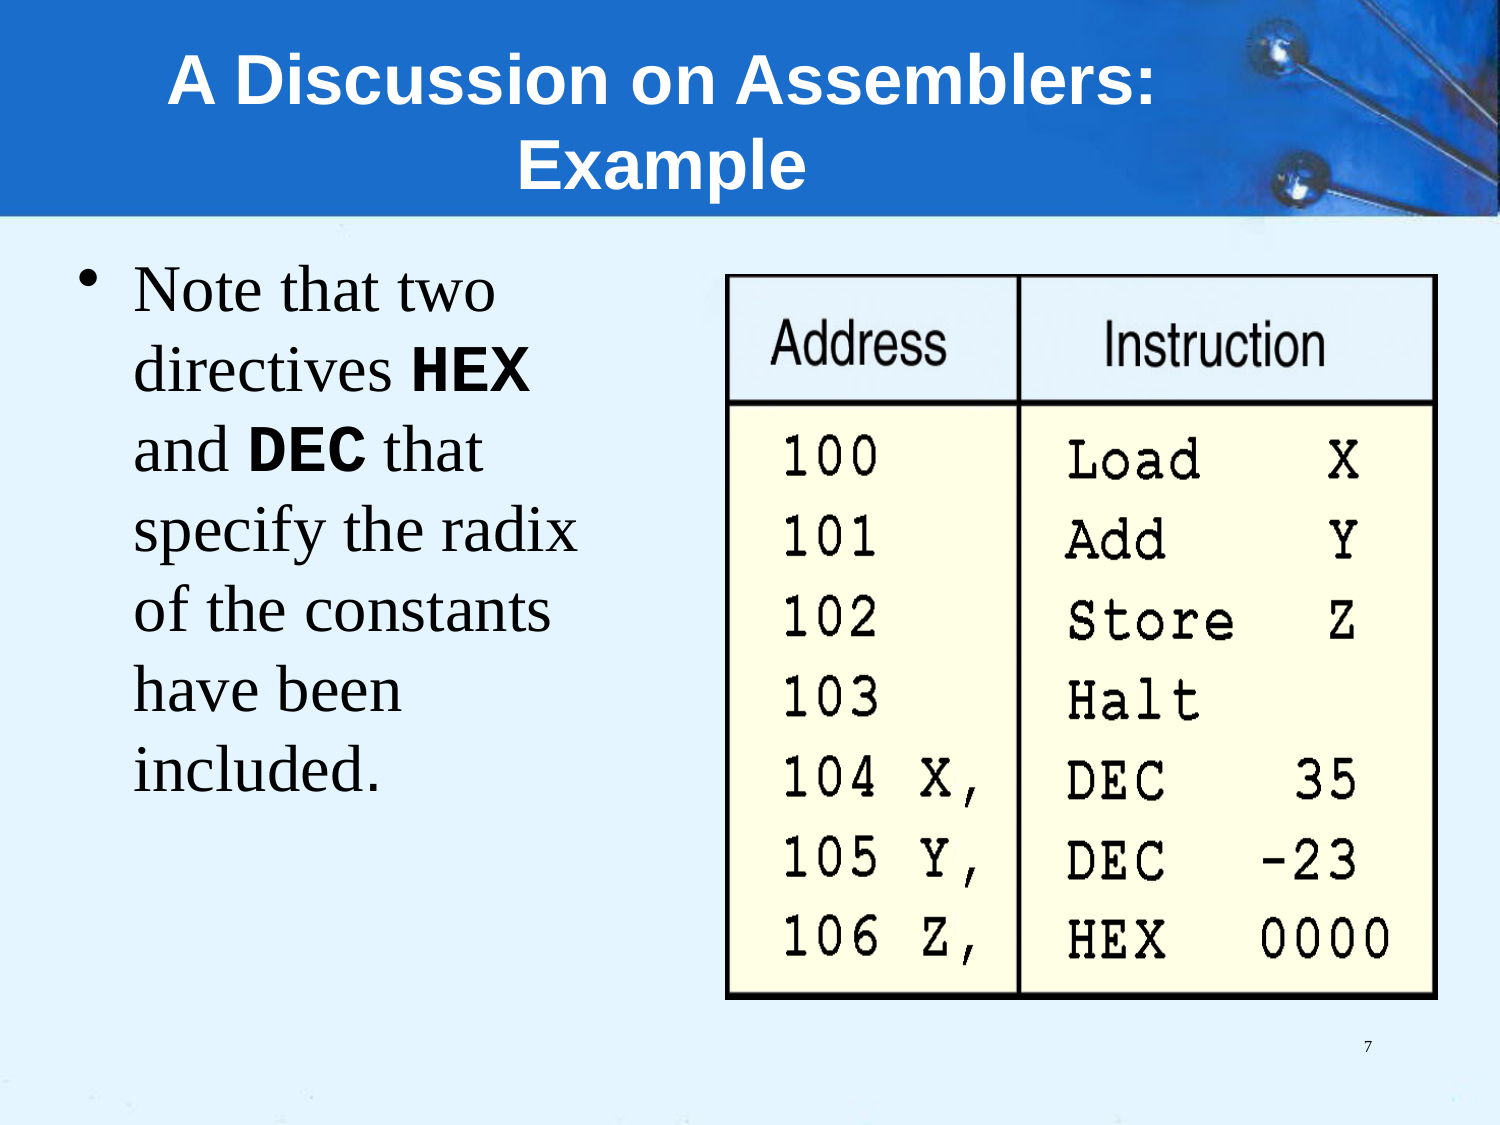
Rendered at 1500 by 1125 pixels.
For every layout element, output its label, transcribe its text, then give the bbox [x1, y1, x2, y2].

slide_number 7 [1074, 1024, 1388, 1101]
list Note that two directives HEX and DEC that specify the radix of the constants have been included. [62, 237, 651, 1026]
picture [0, 0, 1500, 1125]
title A Discussion on Assemblers: Example [99, 37, 1226, 201]
